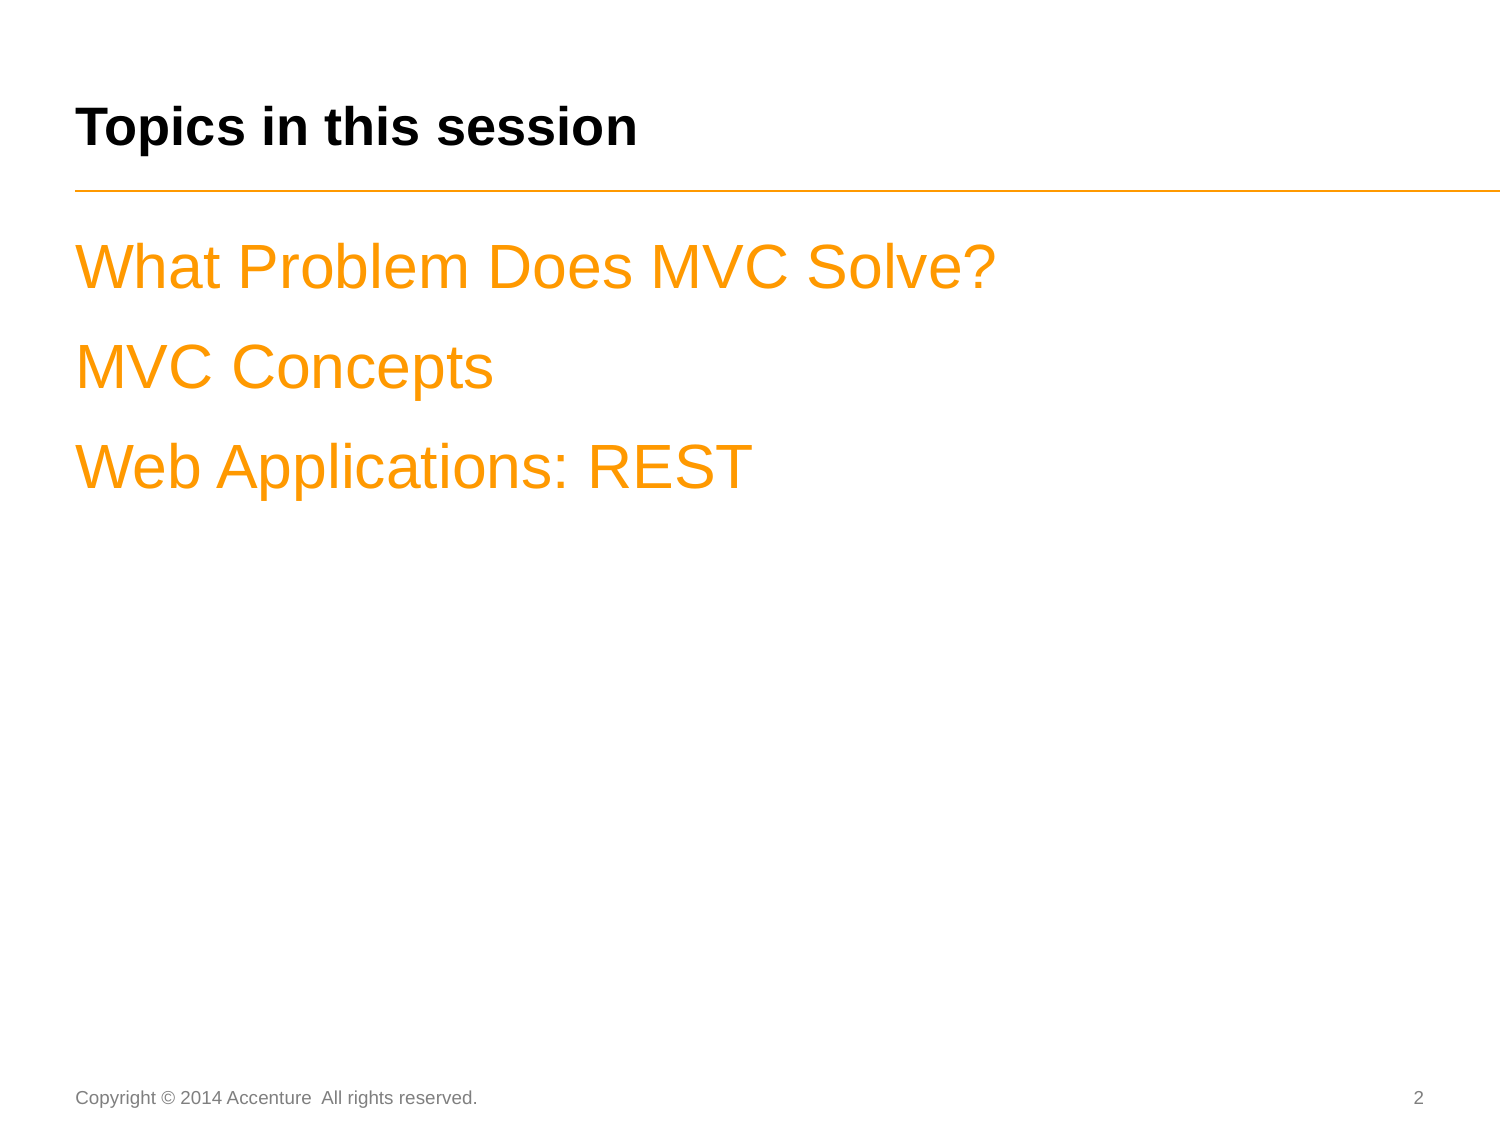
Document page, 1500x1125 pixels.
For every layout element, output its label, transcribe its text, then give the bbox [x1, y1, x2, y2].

title Topics in this session [75, 27, 1422, 157]
list What Problem Does MVC Solve? MVC Concepts Web Applications: REST [75, 226, 1425, 1018]
